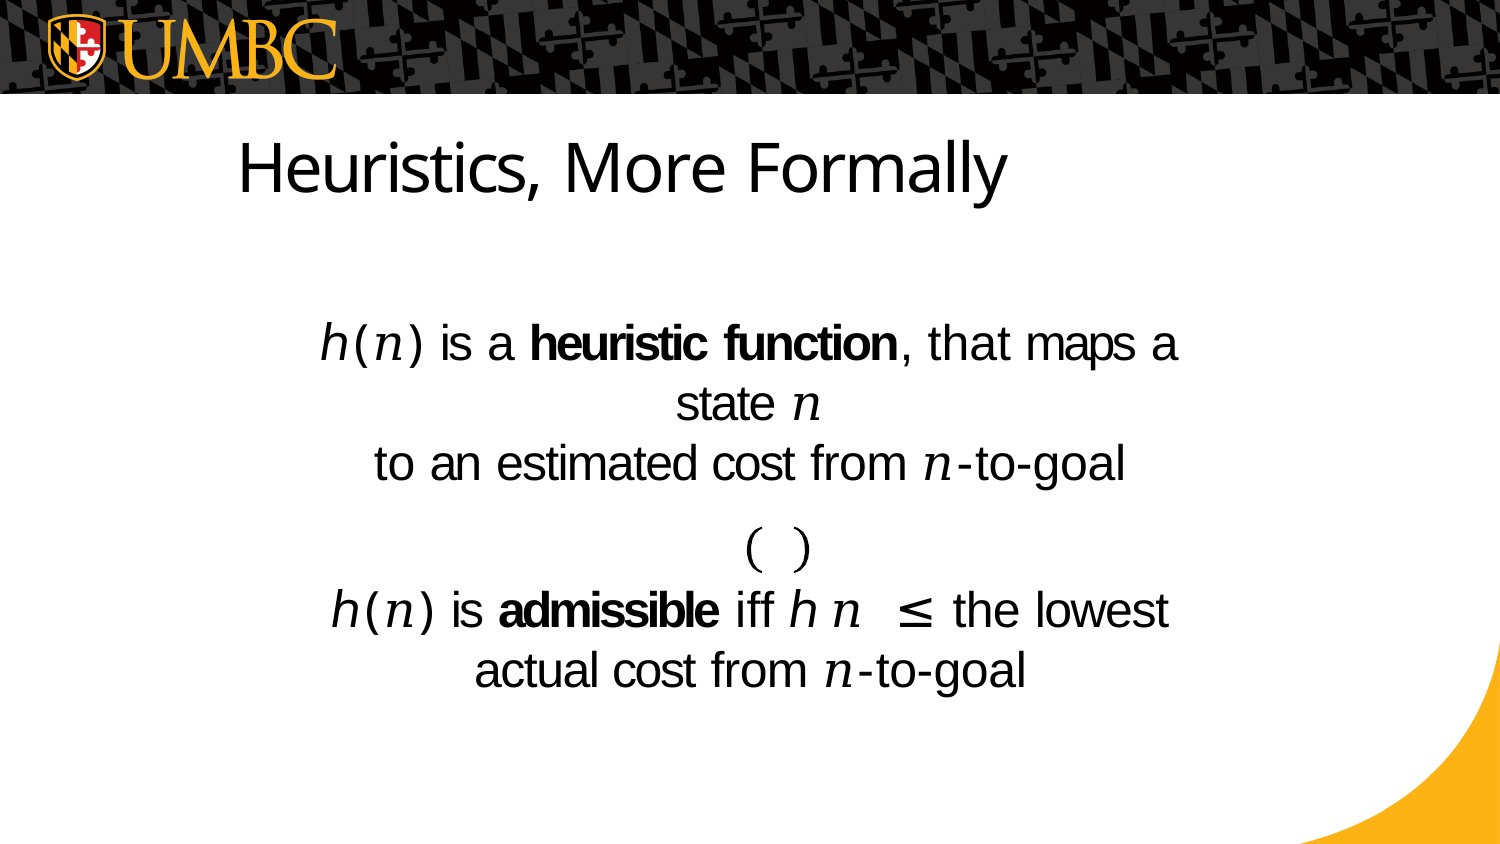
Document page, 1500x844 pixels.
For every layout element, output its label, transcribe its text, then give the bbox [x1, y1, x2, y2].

picture [1299, 639, 1500, 844]
picture [0, 0, 1500, 94]
title Heuristics, More Formally [235, 98, 1265, 241]
text_box ℎ(𝑛) is a heuristic function, that maps a state 𝑛 to an estimated cost from 𝑛-to-goal ℎ(𝑛) is admissible iff ℎ 𝑛 ≤ the lowest actual cost from 𝑛-to-goal [264, 308, 1235, 698]
